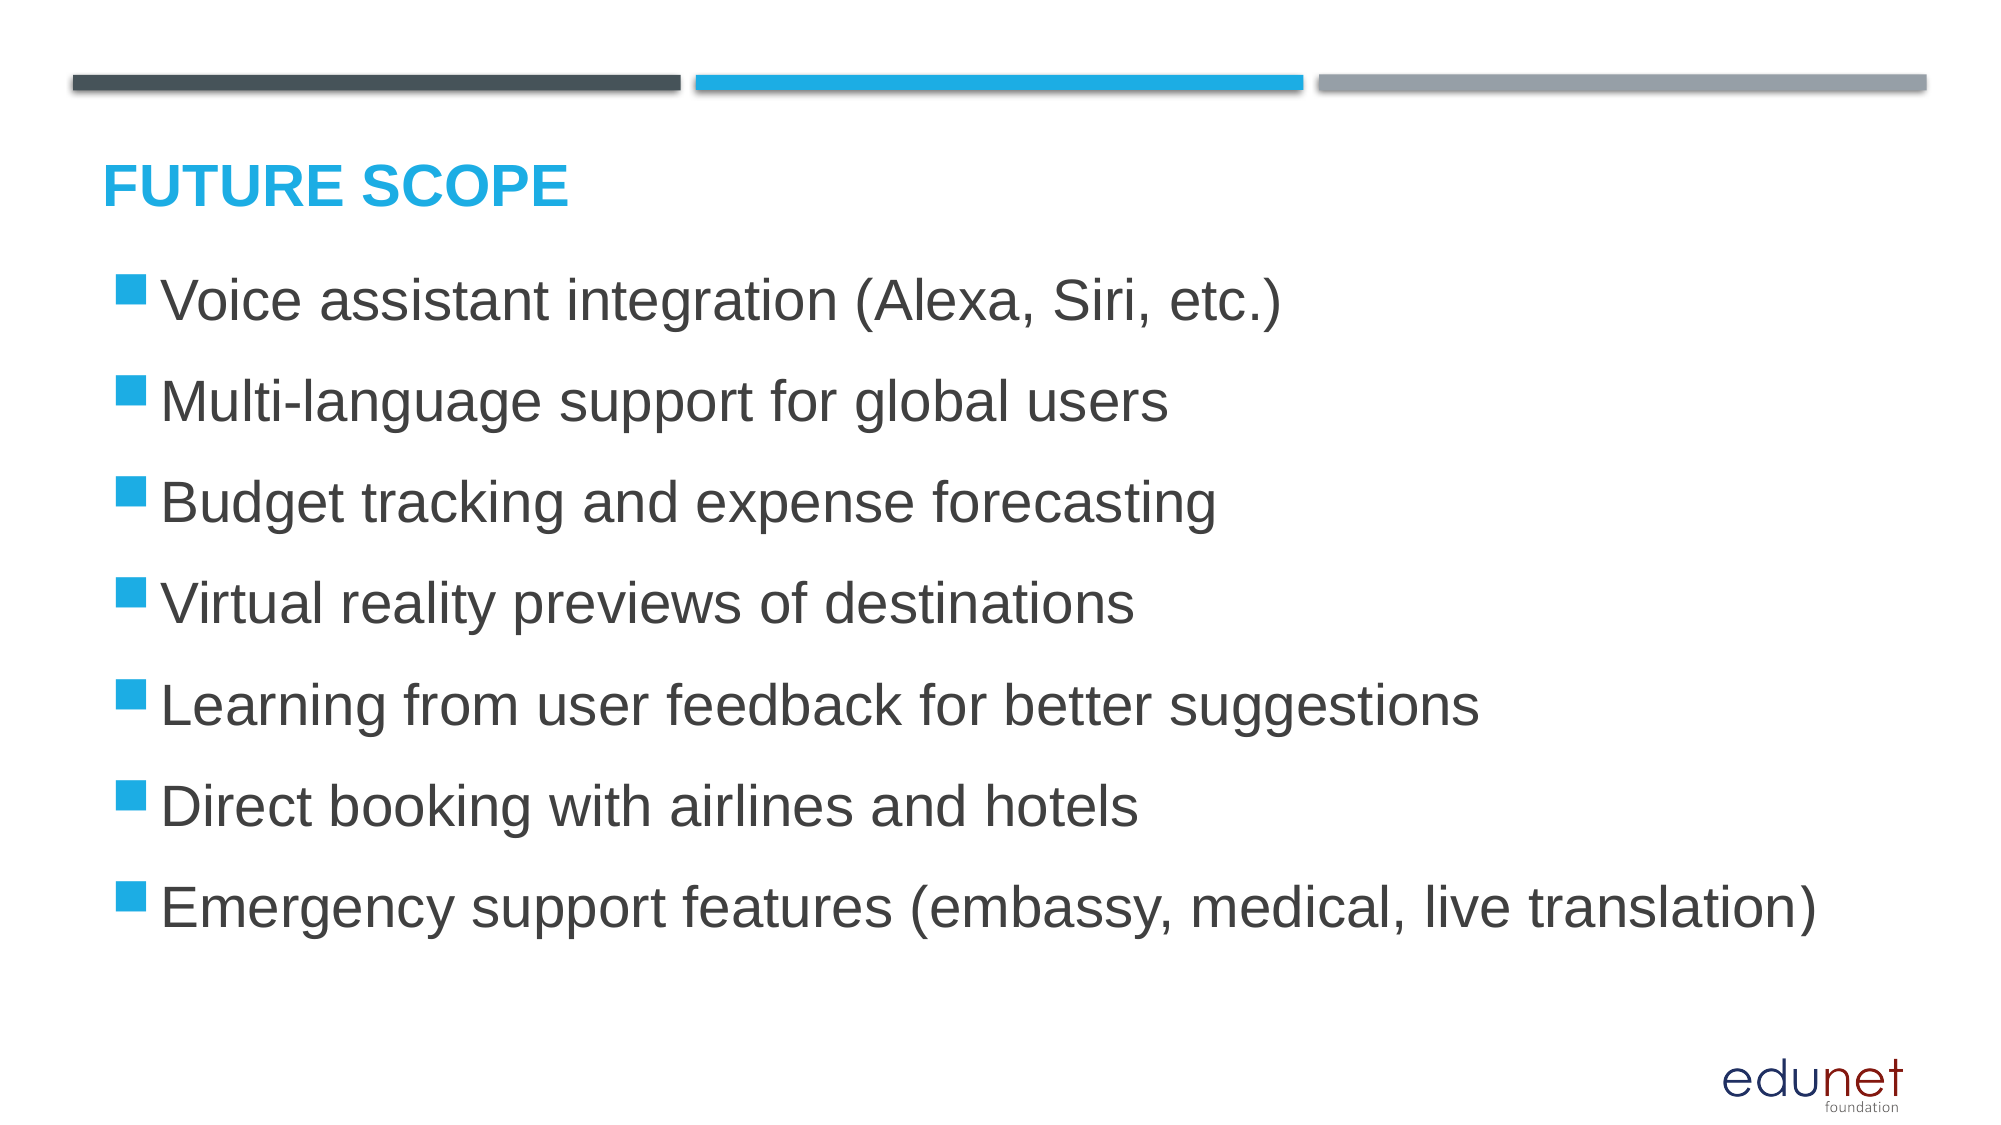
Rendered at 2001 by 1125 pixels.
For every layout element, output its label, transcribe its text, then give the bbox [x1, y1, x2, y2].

picture [1719, 1056, 1905, 1116]
list Voice assistant integration (Alexa, Siri, etc.) Multi-language support for global users Budget tracking and expense forecasting Virtual reality previews of destinations Learning from user feedback for better suggestions Direct booking with airlines and hotels Emergency support features (embassy, medical, live translation) [95, 213, 1905, 981]
text_box Future scope [87, 138, 1898, 226]
